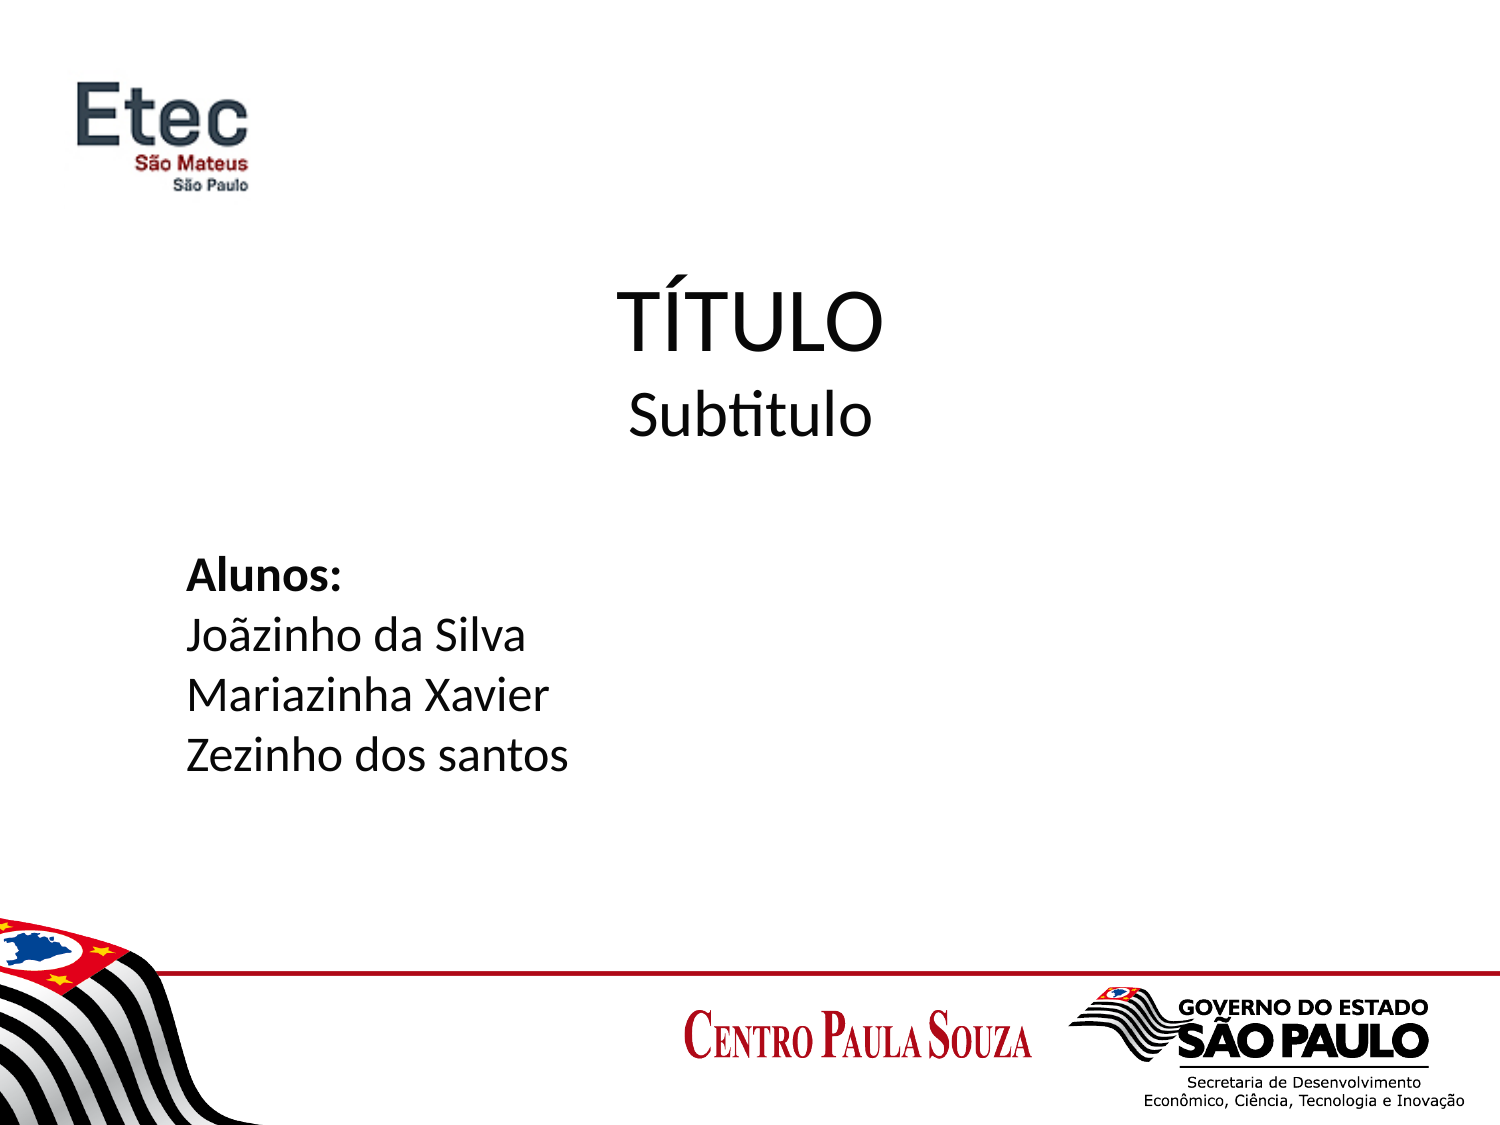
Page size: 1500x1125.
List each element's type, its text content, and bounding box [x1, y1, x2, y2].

text_box TÍTULO Subtitulo [112, 172, 1390, 538]
text_box Alunos: Joãzinho da Silva Mariazinha Xavier Zezinho dos santos [171, 527, 1390, 846]
picture [0, 918, 1500, 1125]
picture [64, 54, 287, 239]
